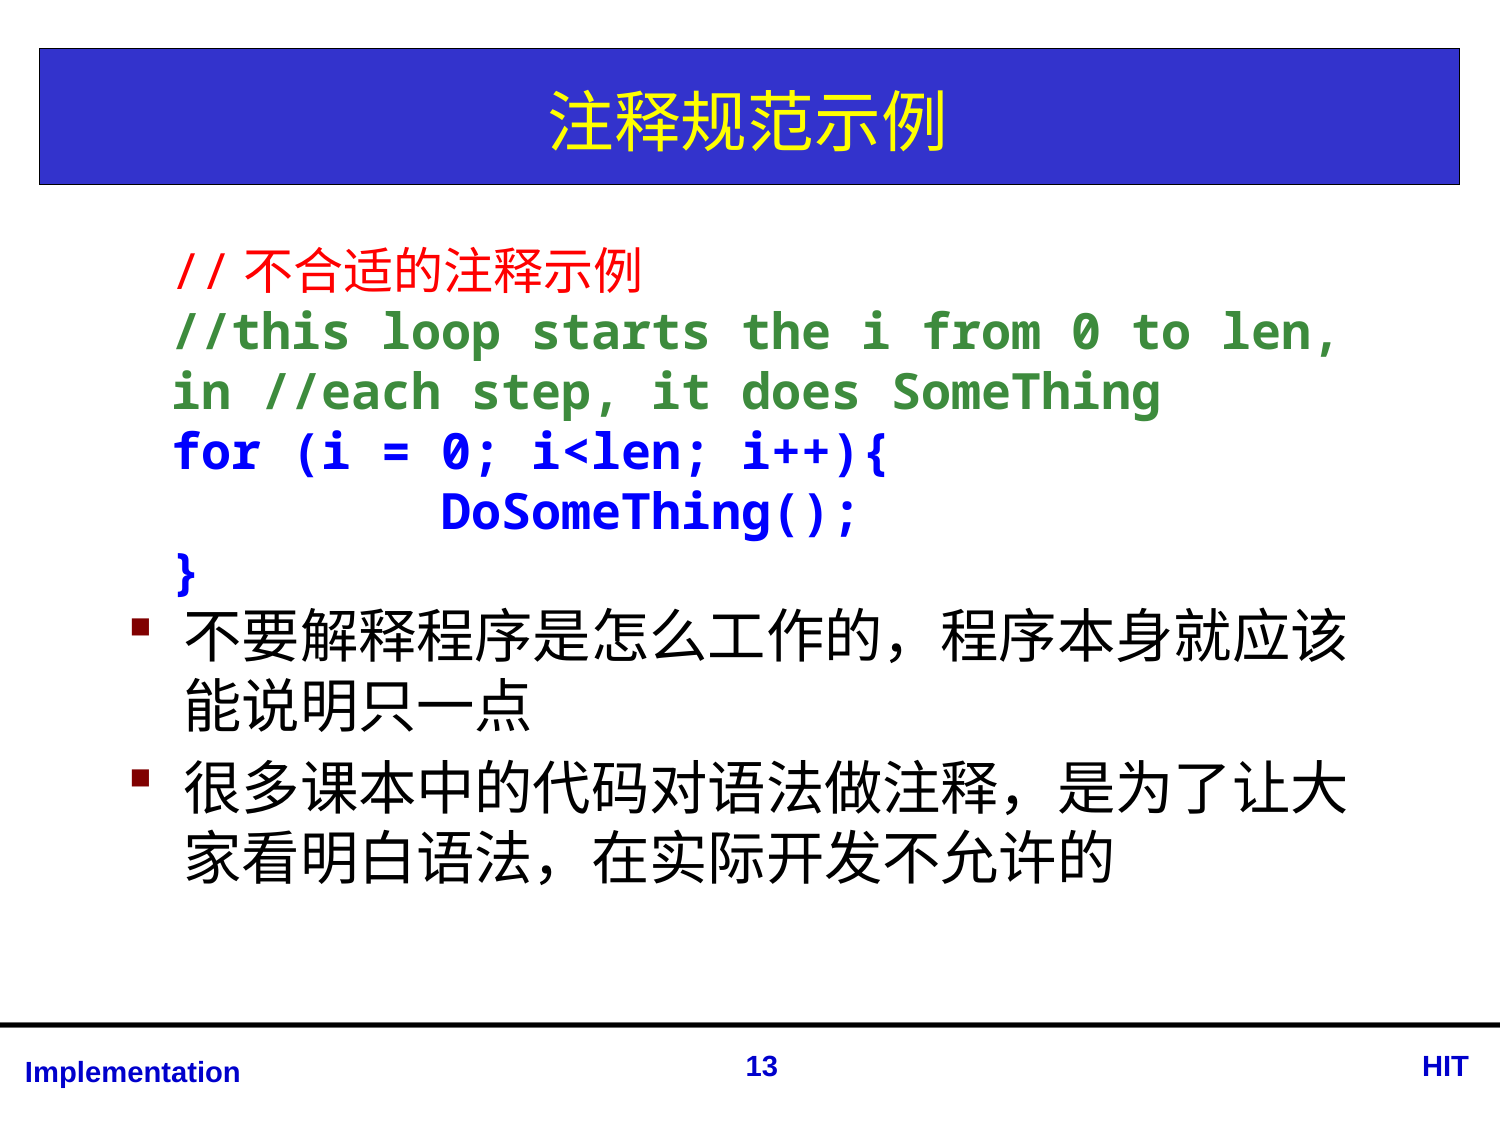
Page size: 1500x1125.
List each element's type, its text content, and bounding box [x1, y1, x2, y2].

list //不合适的注释示例 //this loop starts the i from 0 to len, in //each step, it does SomeThing for (i = 0; i<len; i++){ DoSomeThing(); } 不要解释程序是怎么工作的，程序本身就应该能说明只一点 很多课本中的代码对语法做注释，是为了让大家看明白语法，在实际开发不允许的 [111, 231, 1412, 941]
title 注释规范示例 [38, 54, 1457, 185]
